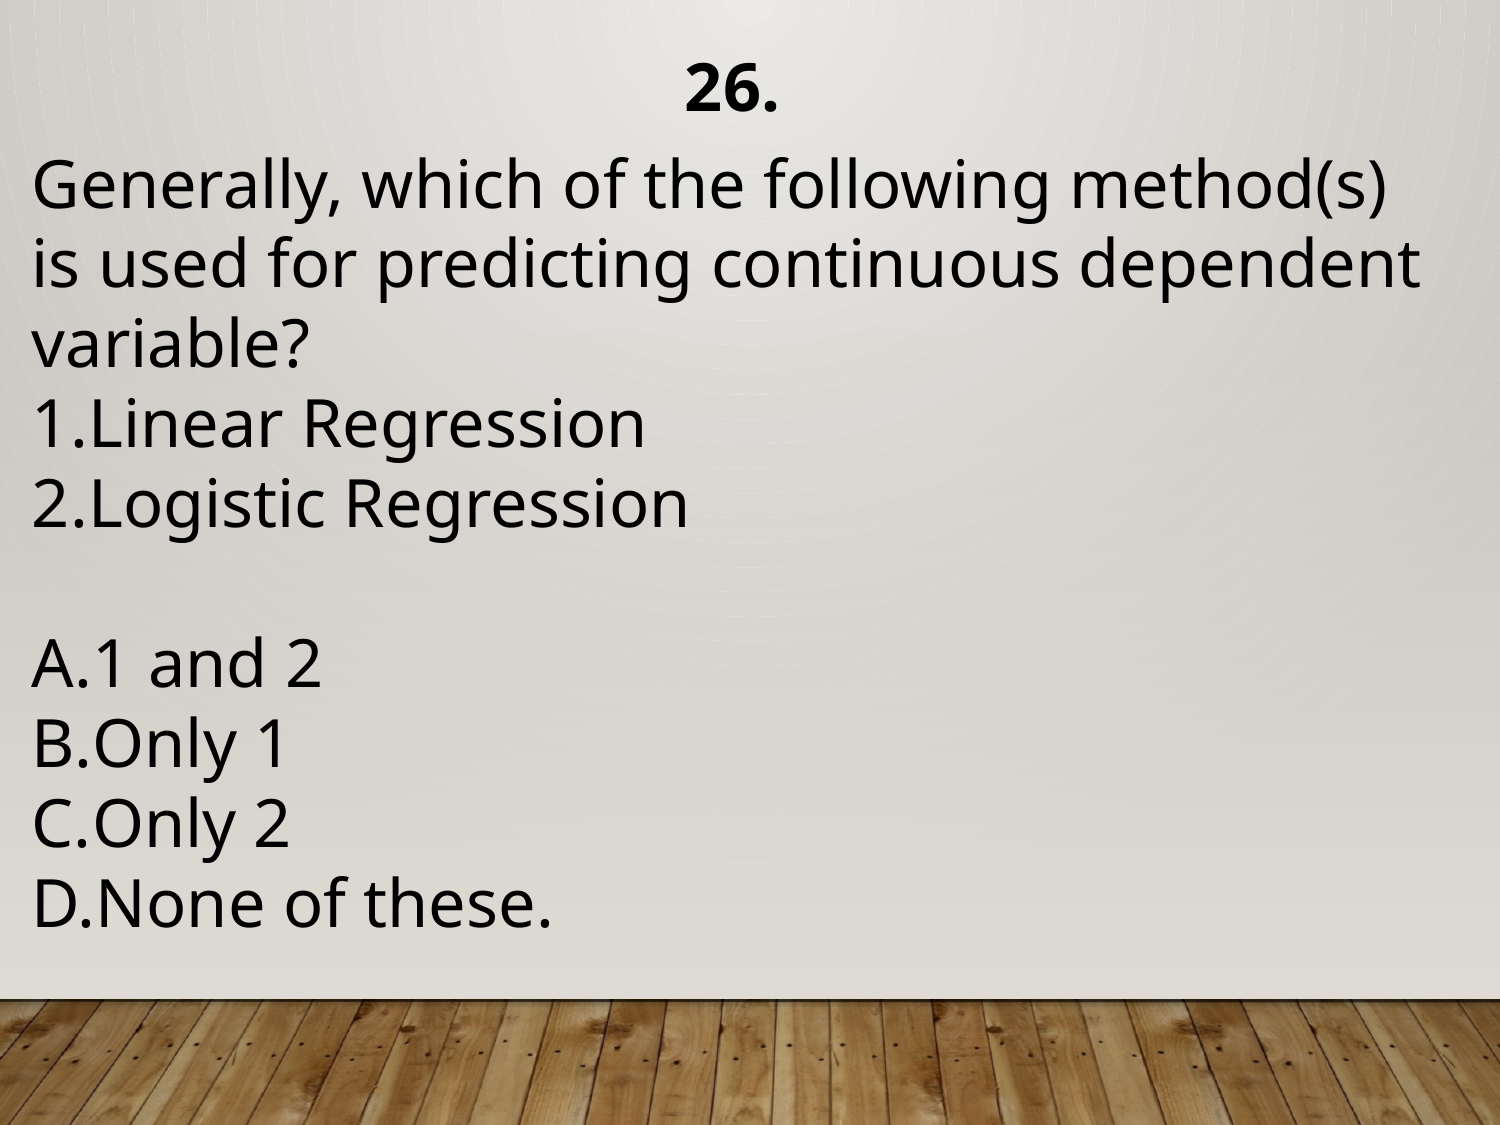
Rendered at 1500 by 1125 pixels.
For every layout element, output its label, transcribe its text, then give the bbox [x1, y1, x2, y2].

picture [0, 999, 1500, 1125]
text_box 26. Generally, which of the following method(s) is used for predicting continuous dependent variable? Linear Regression Logistic Regression 1 and 2 Only 1 Only 2 None of these. [17, 31, 1466, 949]
